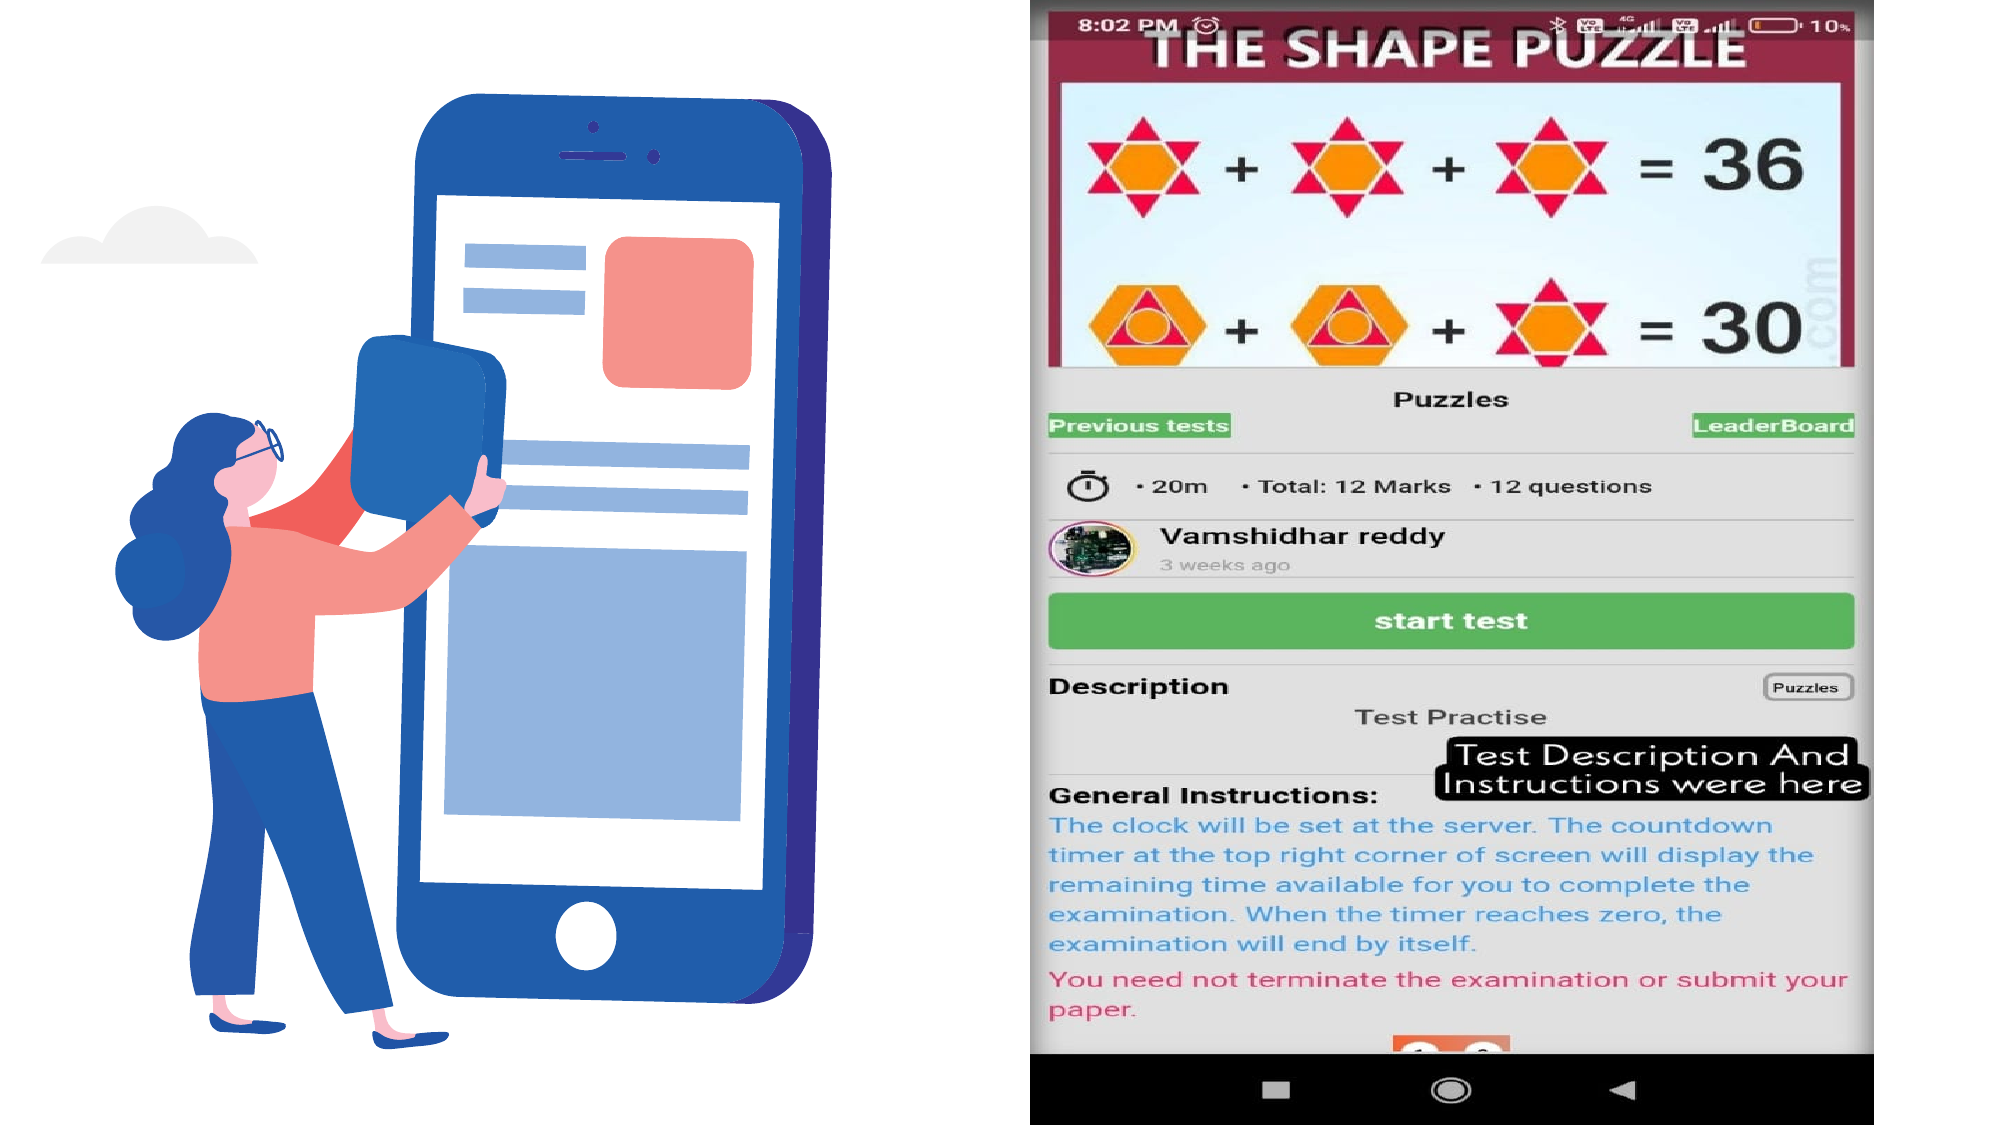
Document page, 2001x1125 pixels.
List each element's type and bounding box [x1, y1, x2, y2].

text_box [40, 92, 832, 1050]
picture [1030, 0, 1874, 1125]
